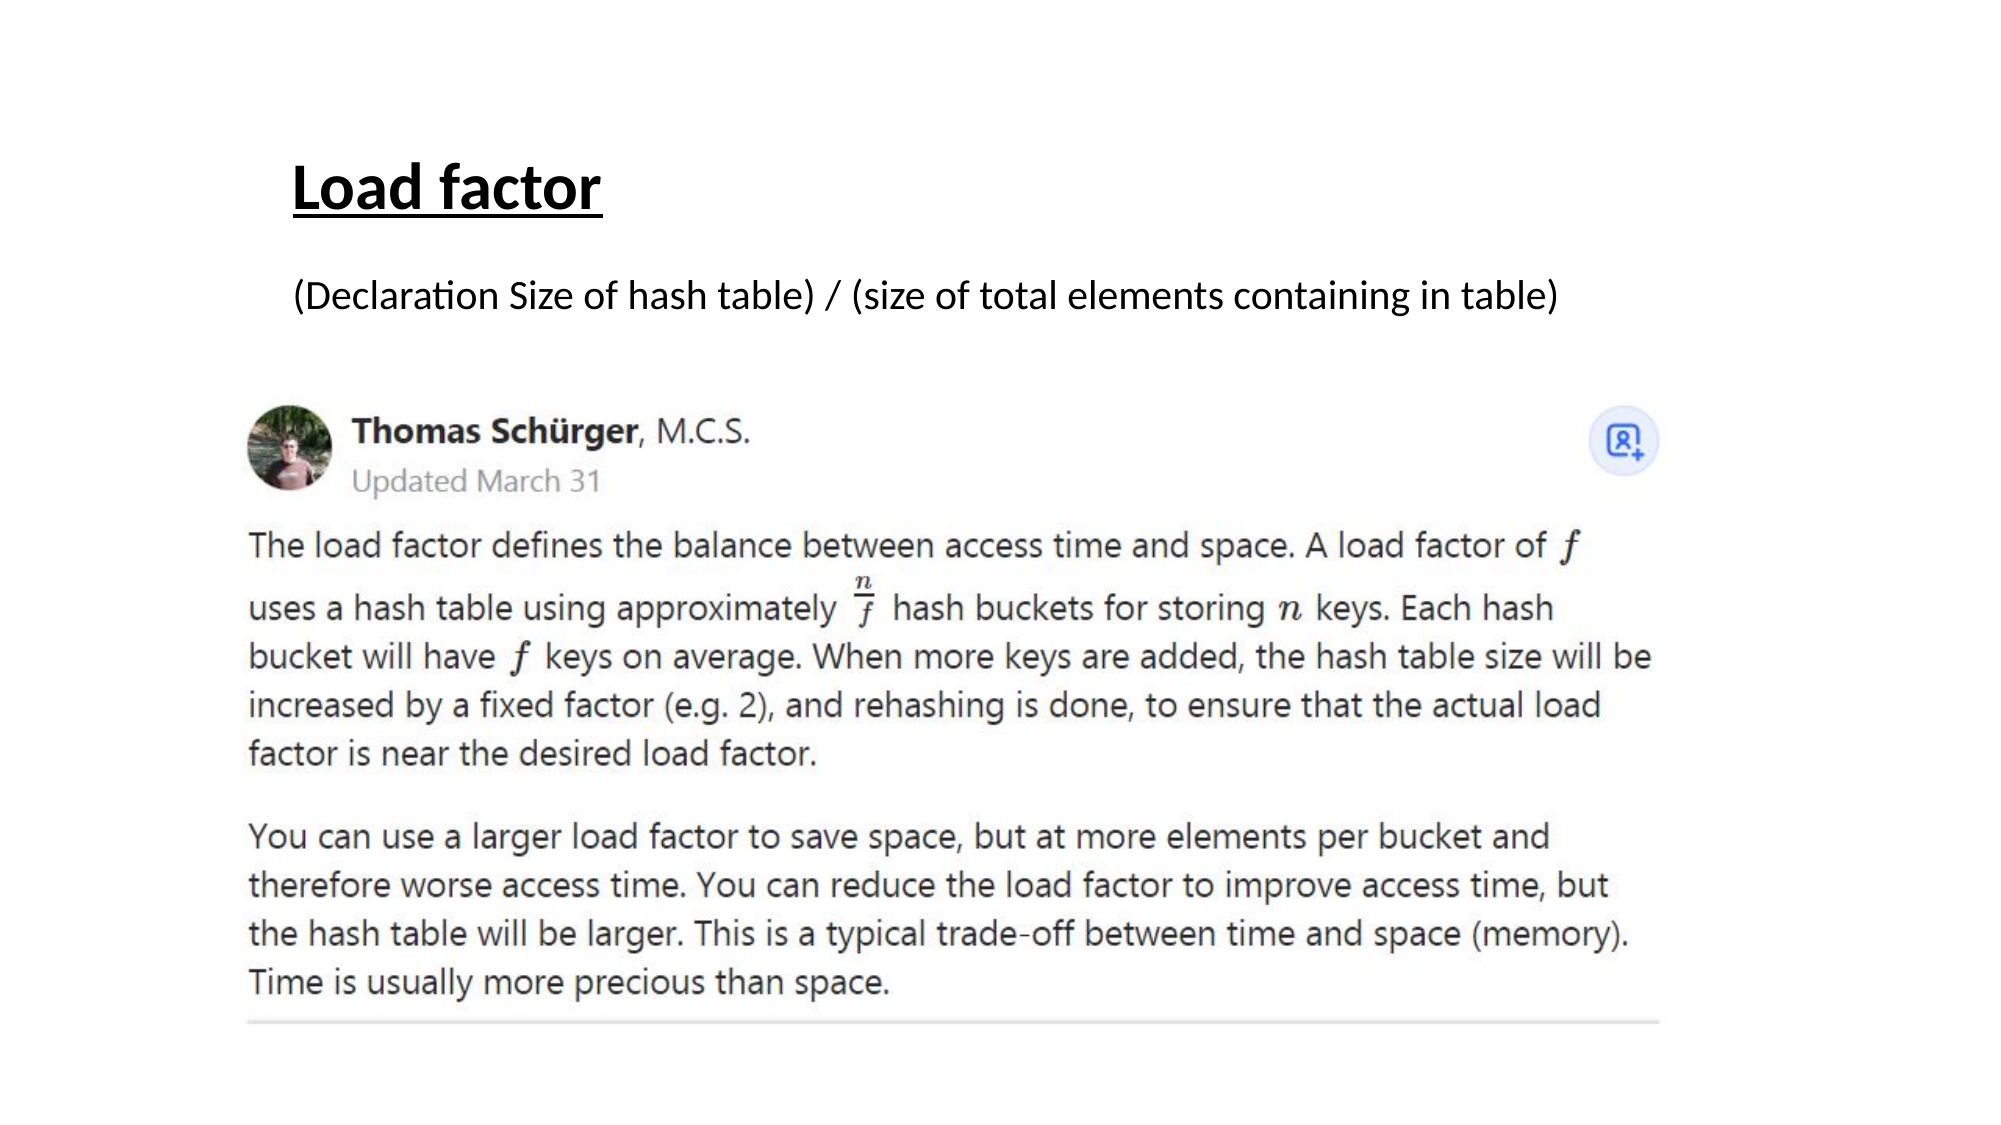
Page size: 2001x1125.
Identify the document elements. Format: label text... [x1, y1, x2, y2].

text_box Load factor (Declaration Size of hash table) / (size of total elements containing in table) [277, 135, 1624, 371]
picture [218, 373, 1683, 1032]
